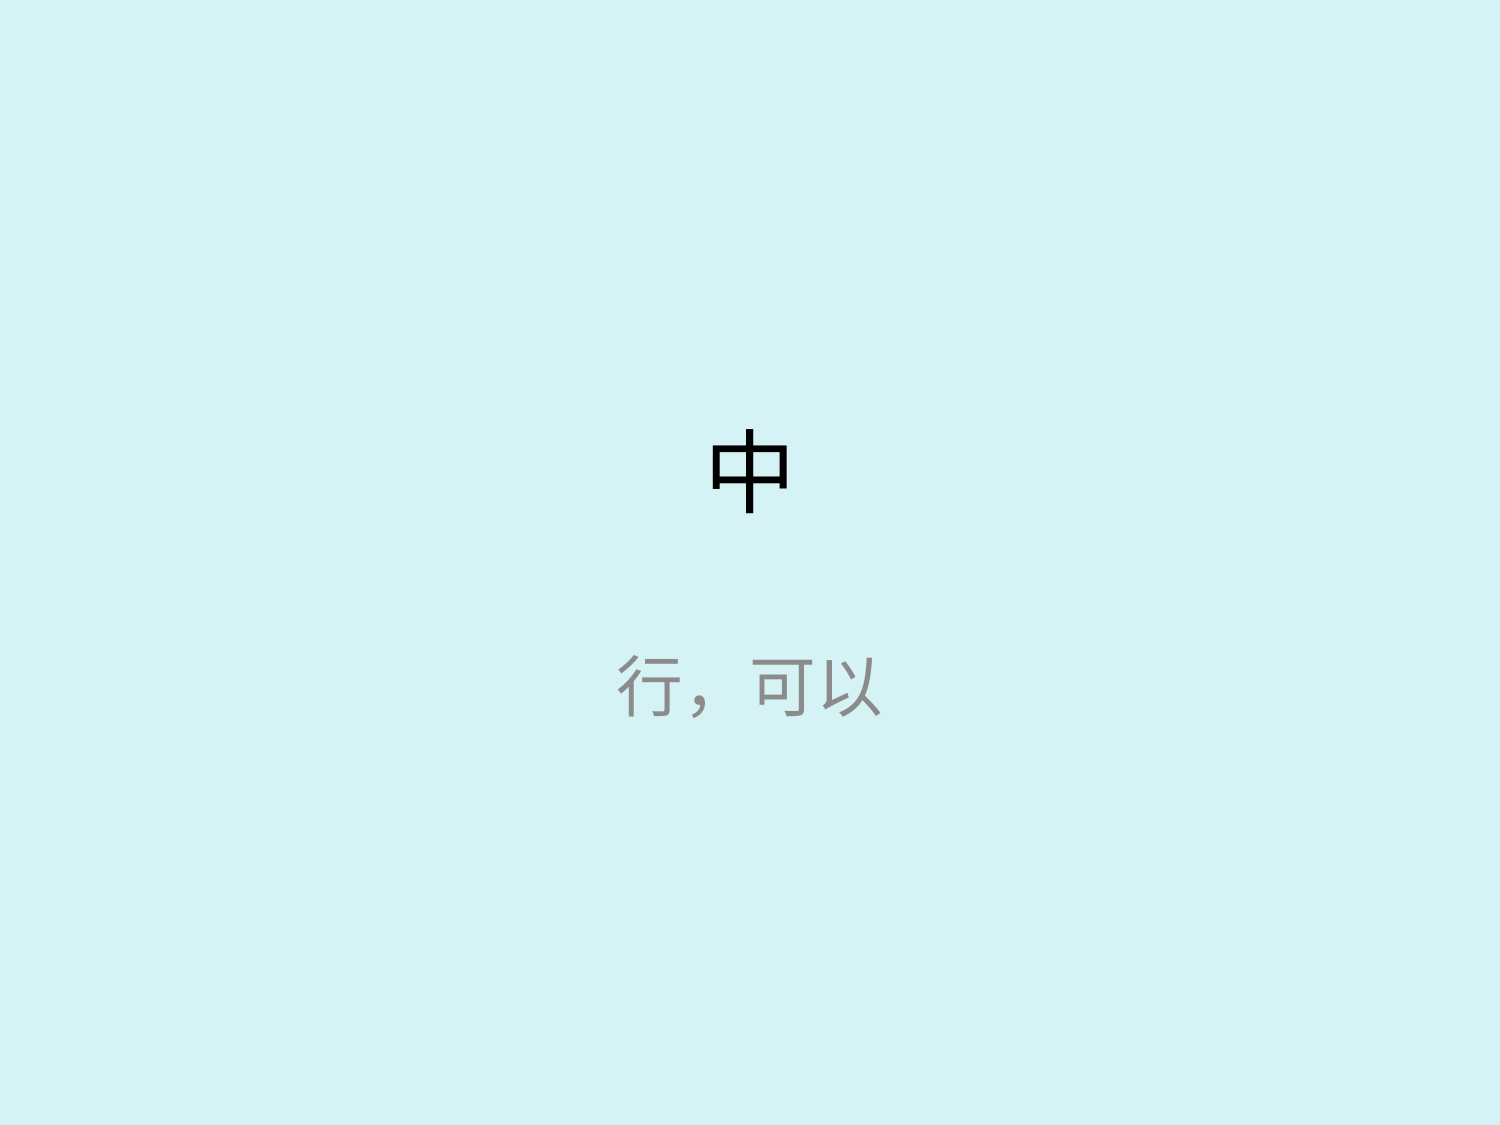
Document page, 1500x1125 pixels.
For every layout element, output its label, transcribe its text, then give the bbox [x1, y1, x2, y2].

subtitle 行，可以 [225, 637, 1275, 925]
title 中 [112, 349, 1388, 591]
